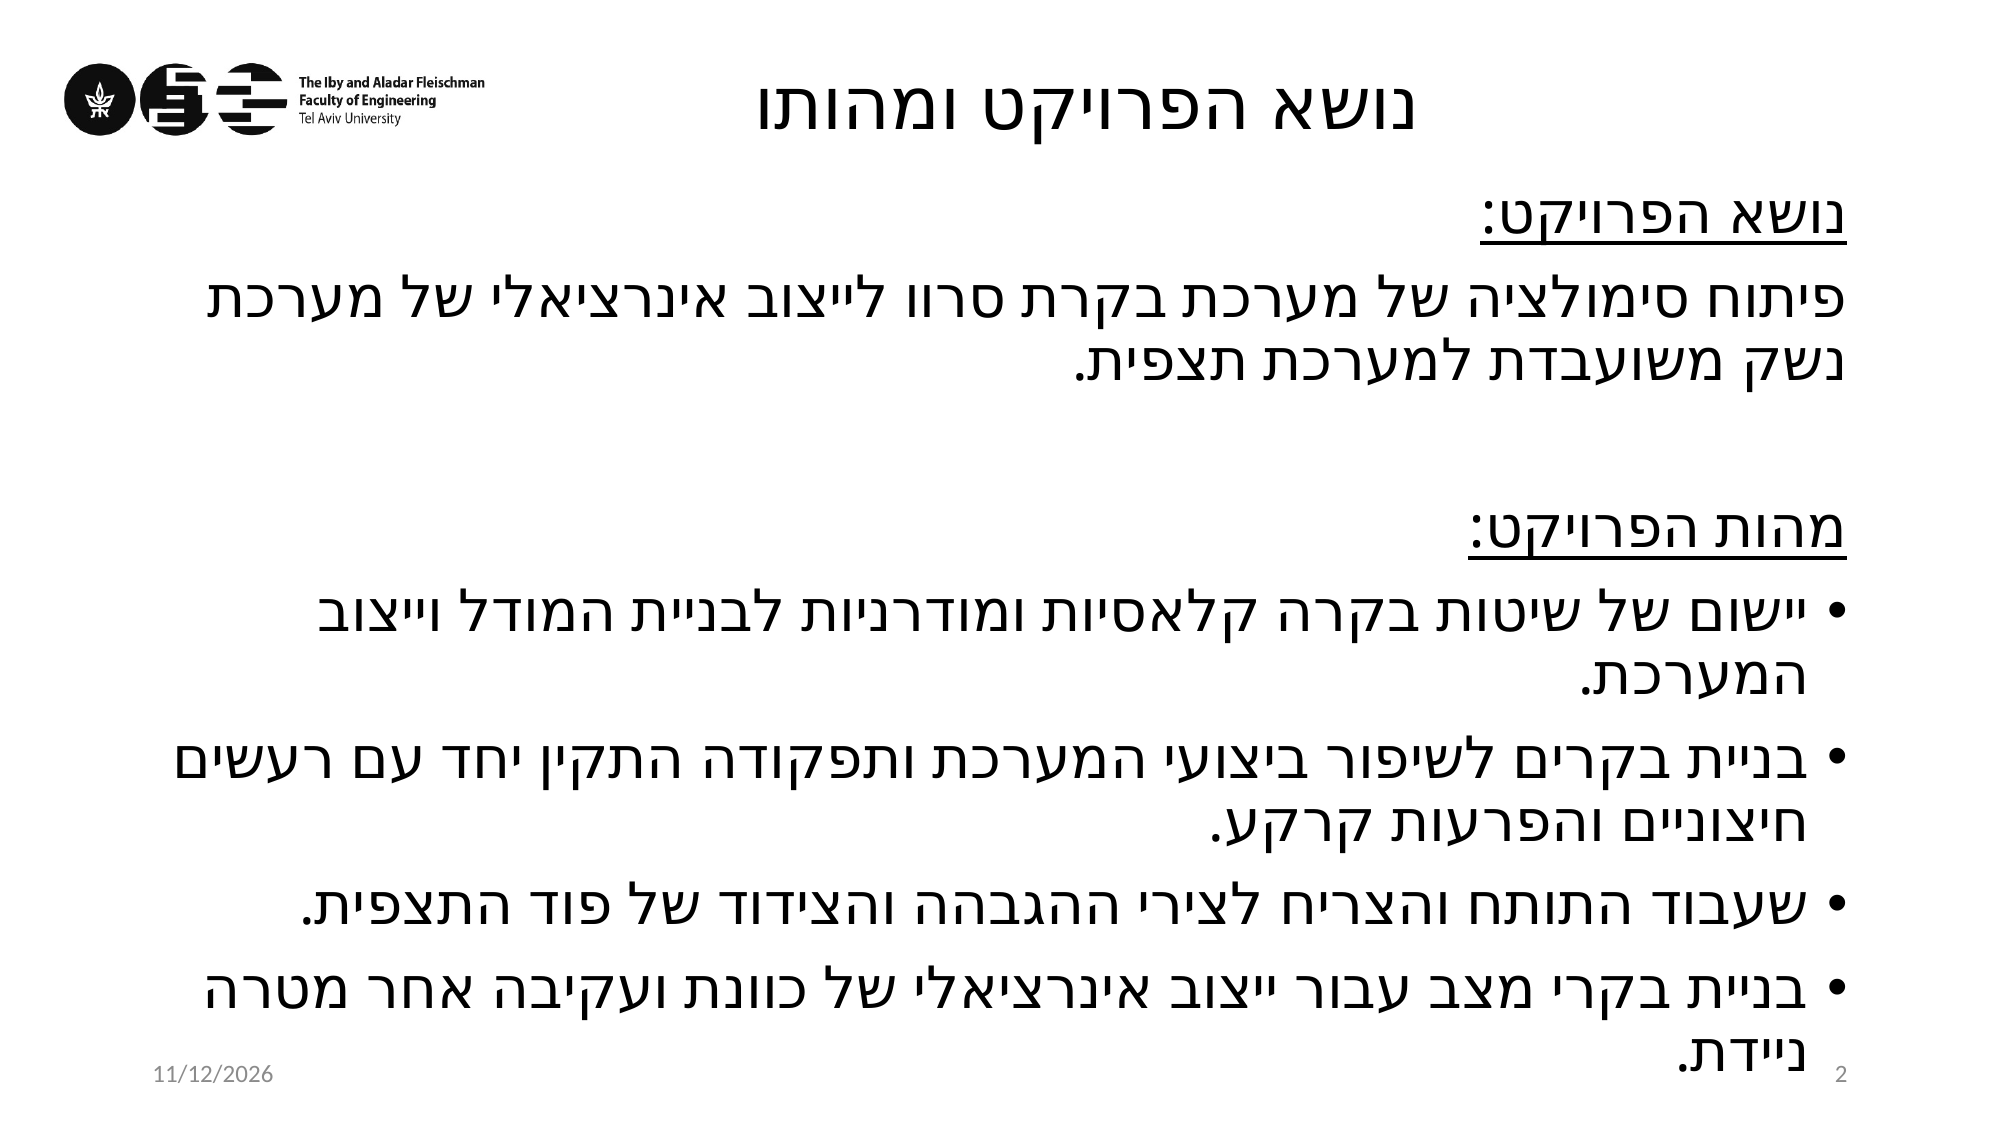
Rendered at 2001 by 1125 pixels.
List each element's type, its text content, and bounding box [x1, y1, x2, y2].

slide_number 2 [1412, 1042, 1863, 1103]
picture [43, 44, 524, 155]
list נושא הפרויקט: פיתוח סימולציה של מערכת בקרת סרוו לייצוב אינרציאלי של מערכת נשק משועבדת למערכת תצפית. מהות הפרויקט: יישום של שיטות בקרה קלאסיות ומודרניות לבניית המודל וייצוב המערכת. בניית בקרים לשיפור ביצועי המערכת ותפקודה התקין יחד עם רעשים חיצוניים והפרעות קרקע. שעבוד התותח והצריח לצירי ההגבהה והצידוד של פוד התצפית. בניית בקרי מצב עבור ייצוב אינרציאלי של כוונת ועקיבה אחר מטרה ניידת. [137, 175, 1863, 1014]
title נושא הפרויקט ומהותו [537, 58, 1638, 153]
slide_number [137, 1042, 588, 1103]
